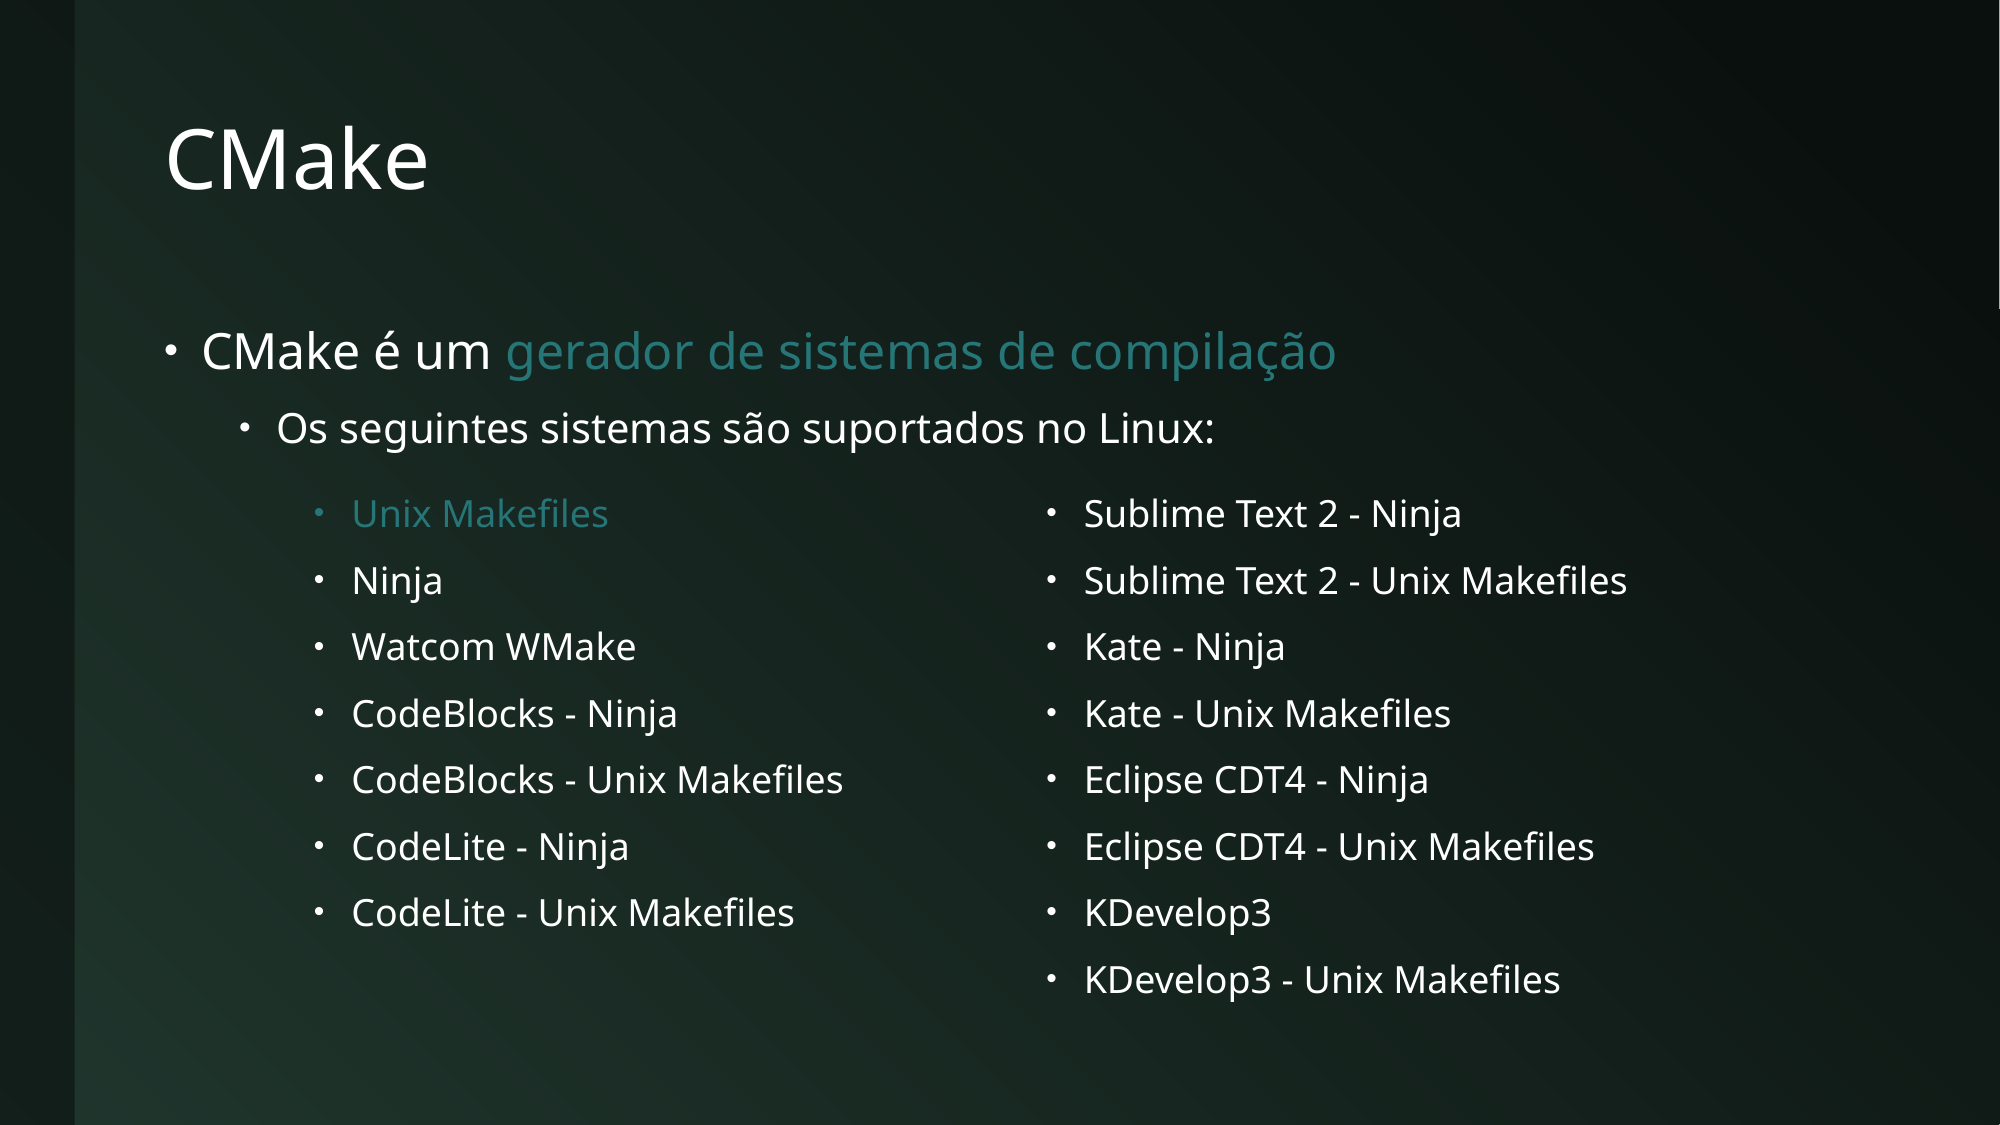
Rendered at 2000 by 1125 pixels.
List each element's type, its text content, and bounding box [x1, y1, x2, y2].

title CMake [149, 62, 1898, 263]
text_box Unix Makefiles Ninja Watcom WMake CodeBlocks - Ninja CodeBlocks - Unix Makefiles CodeLite - Ninja CodeLite - Unix Makefiles [149, 473, 881, 1025]
list CMake é um gerador de sistemas de compilação Os seguintes sistemas são suportados no Linux: [149, 299, 1898, 1025]
text_box Sublime Text 2 - Ninja Sublime Text 2 - Unix Makefiles Kate - Ninja Kate - Unix Makefiles Eclipse CDT4 - Ninja Eclipse CDT4 - Unix Makefiles KDevelop3 KDevelop3 - Unix Makefiles [881, 473, 1679, 1025]
